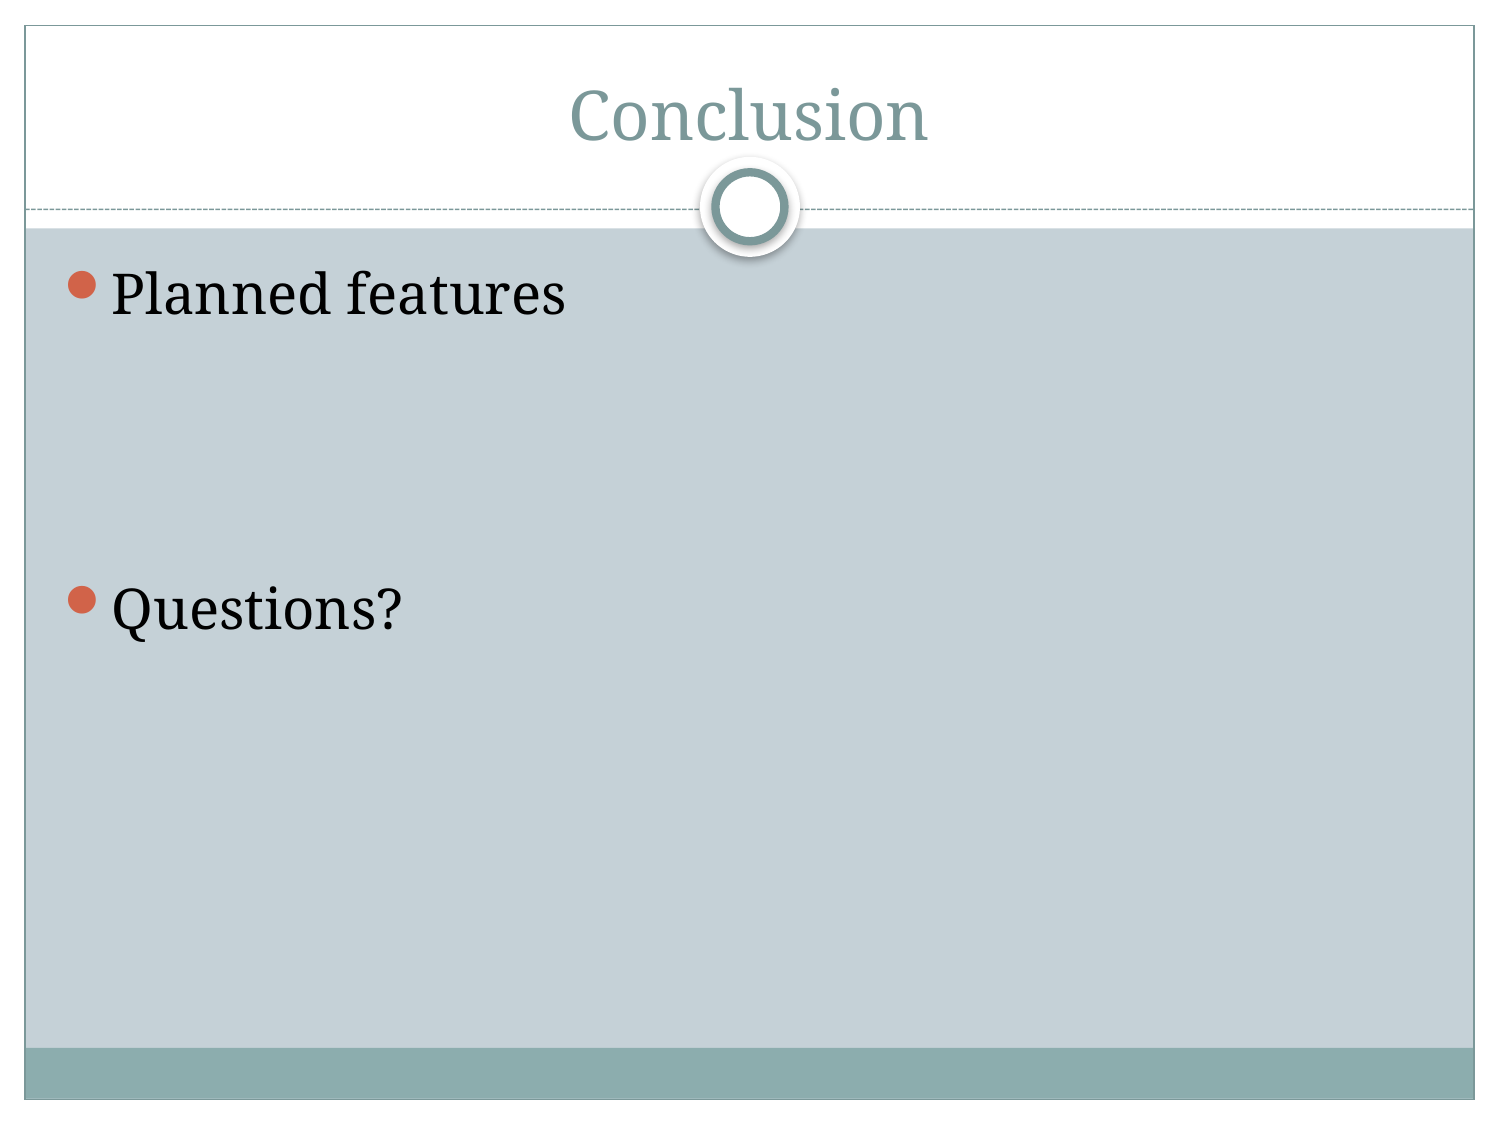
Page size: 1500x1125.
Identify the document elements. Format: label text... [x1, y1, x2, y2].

title Conclusion [49, 37, 1450, 162]
list Planned features Questions? [49, 250, 1445, 1001]
